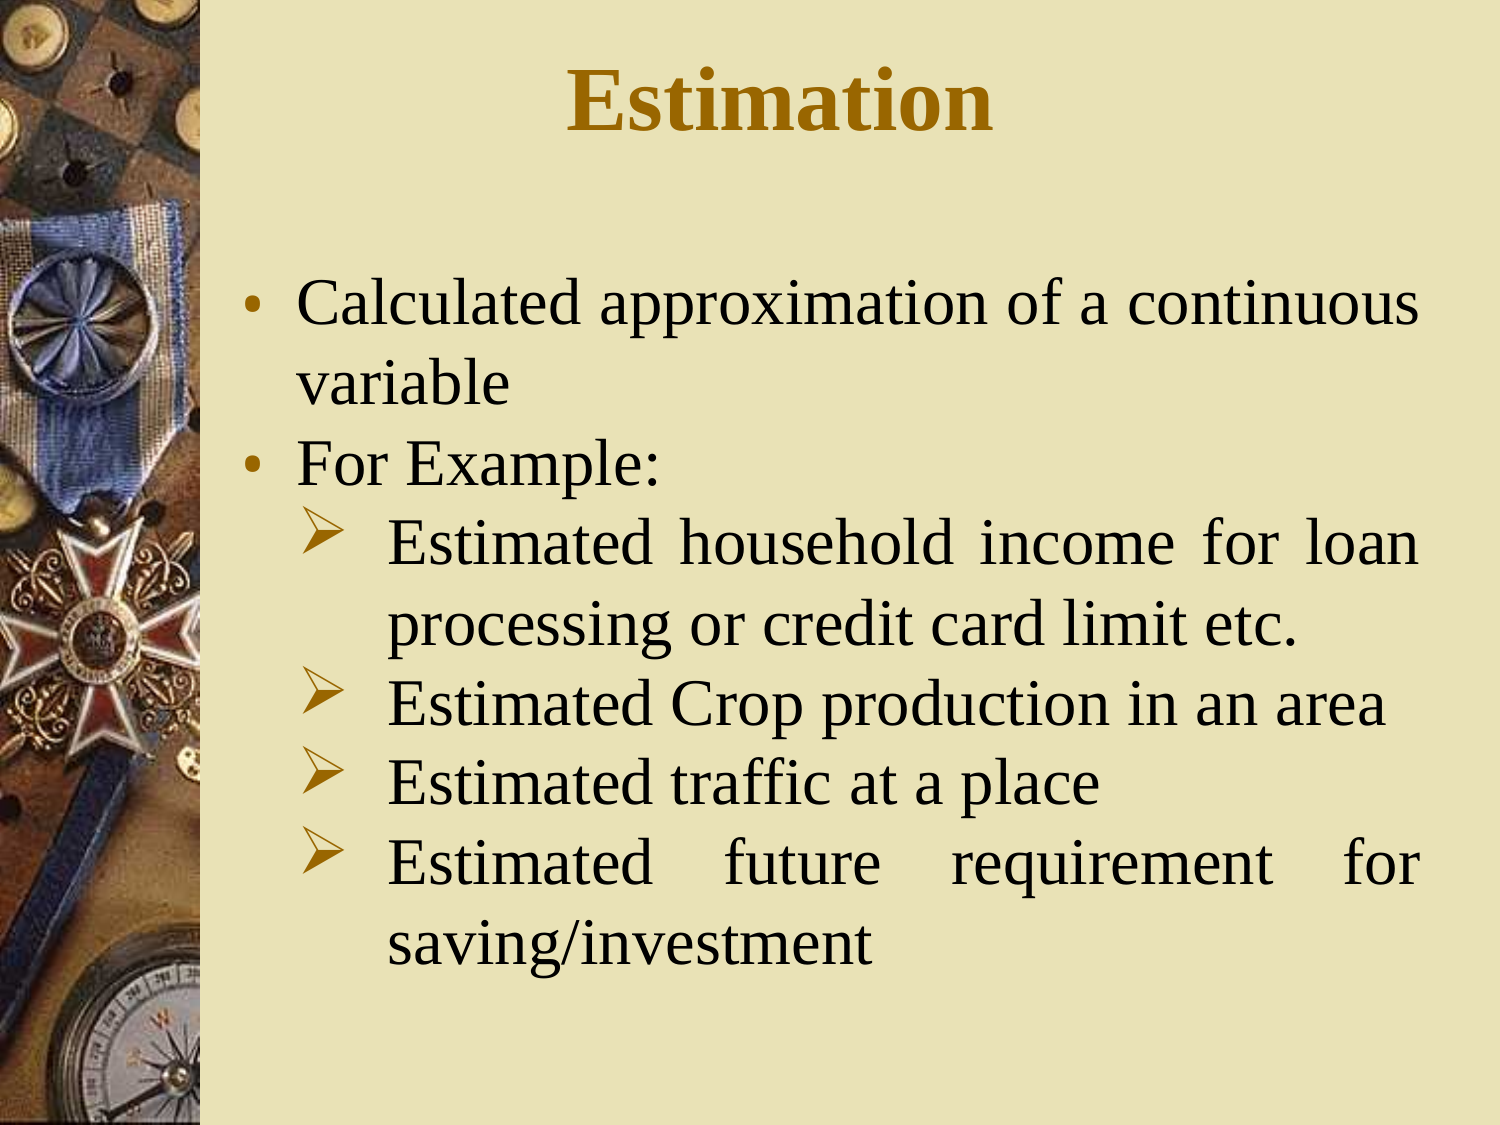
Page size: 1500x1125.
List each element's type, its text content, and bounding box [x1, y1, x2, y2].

text_box Calculated approximation of a continuous variable For Example: Estimated household income for loan processing or credit card limit etc. Estimated Crop production in an area Estimated traffic at a place Estimated future requirement for saving/investment [224, 170, 1438, 846]
picture [0, 0, 200, 1125]
text_box Estimation [162, 0, 1400, 188]
